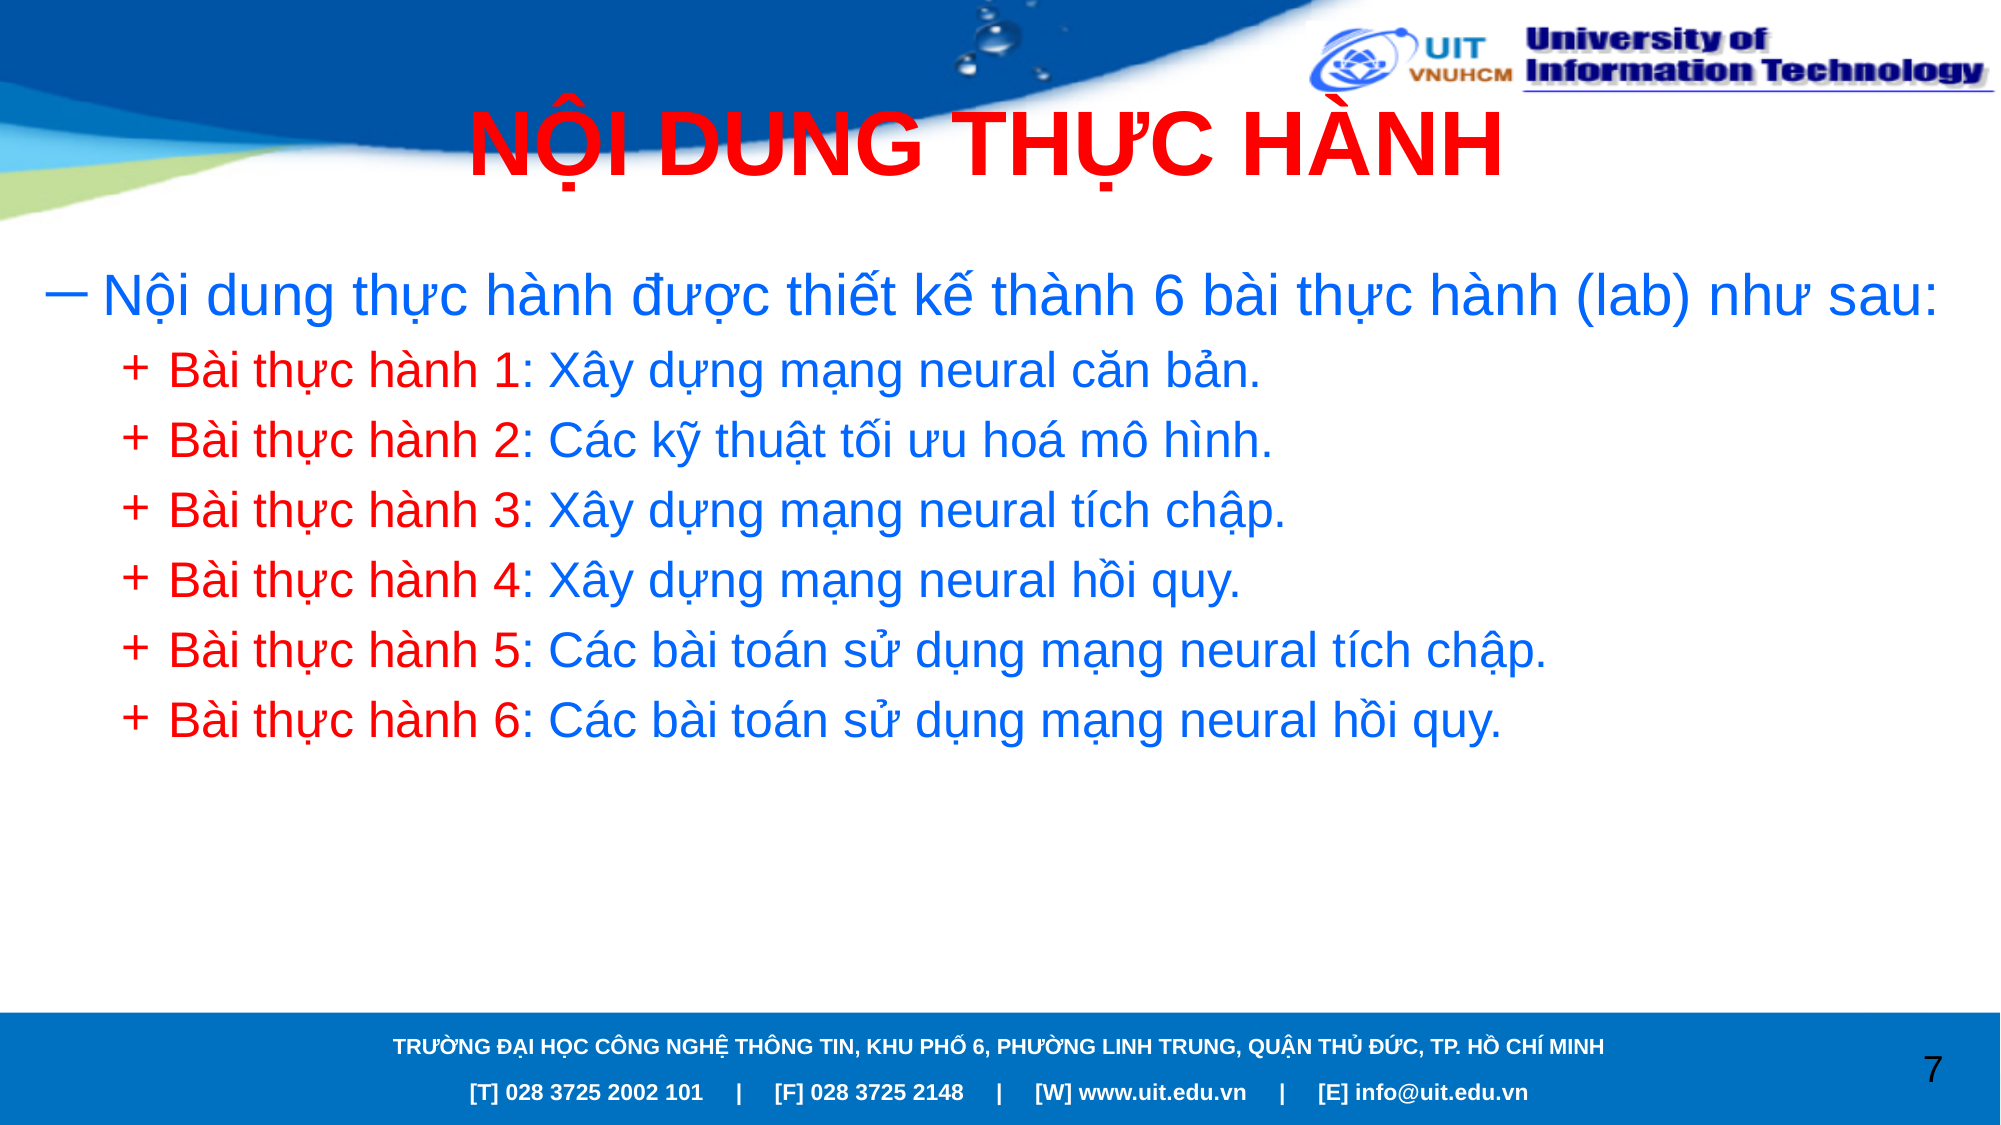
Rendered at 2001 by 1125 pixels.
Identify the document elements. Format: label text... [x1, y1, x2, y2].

picture [0, 0, 2001, 1125]
title NỘI DUNG THỰC HÀNH [99, 45, 1900, 233]
list Nội dung thực hành được thiết kế thành 6 bài thực hành (lab) như sau: Bài thực hành 1: Xây dựng mạng neural căn bản. Bài thực hành 2: Các kỹ thuật tối ưu hoá mô hình. Bài thực hành 3: Xây dựng mạng neural tích chập. Bài thực hành 4: Xây dựng mạng neural hồi quy. Bài thực hành 5: Các bài toán sử dụng mạng neural tích chập. Bài thực hành 6: Các bài toán sử dụng mạng neural hồi quy. [31, 249, 1969, 993]
